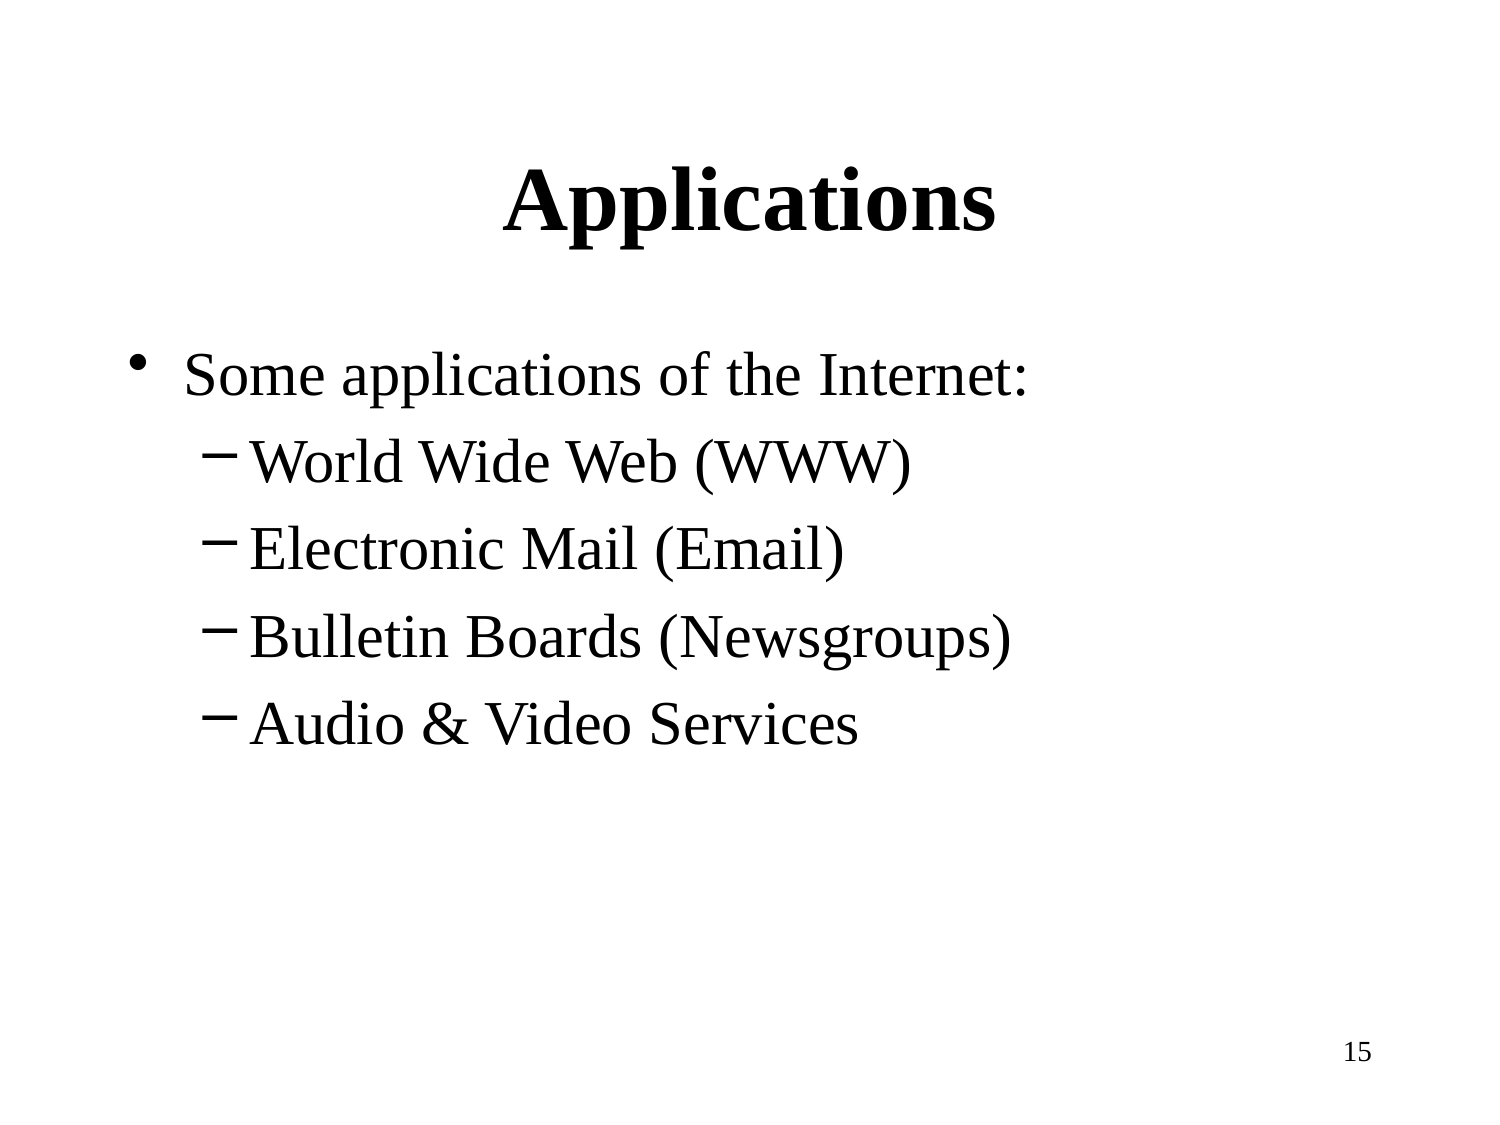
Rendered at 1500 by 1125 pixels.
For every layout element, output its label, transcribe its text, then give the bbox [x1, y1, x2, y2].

slide_number 15 [1074, 1024, 1388, 1101]
list Some applications of the Internet: World Wide Web (WWW) Electronic Mail (Email) Bulletin Boards (Newsgroups) Audio & Video Services [112, 324, 1388, 1001]
title Applications [112, 99, 1388, 288]
